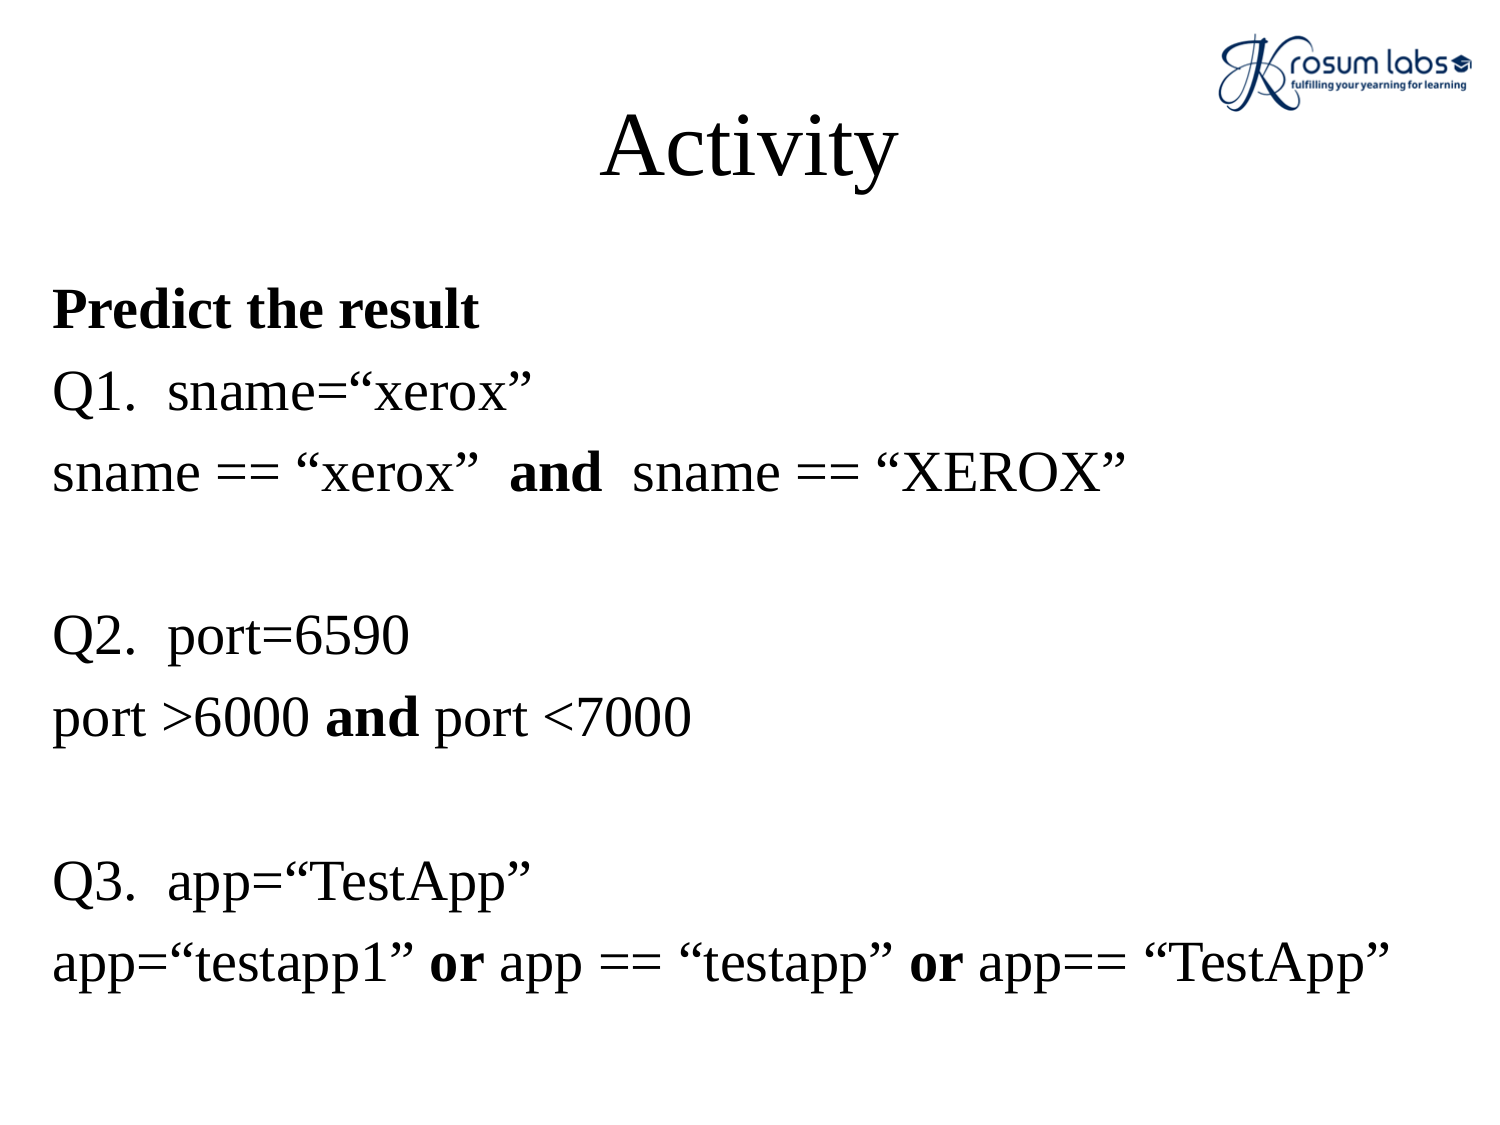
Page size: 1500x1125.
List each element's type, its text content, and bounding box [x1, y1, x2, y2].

title Activity [75, 45, 1425, 233]
list Predict the result Q1. sname=“xerox” sname == “xerox” and sname == “XEROX” Q2. port=6590 port >6000 and port <7000 Q3. app=“TestApp” app=“testapp1” or app == “testapp” or app== “TestApp” [37, 262, 1475, 1005]
picture [1197, 24, 1488, 112]
